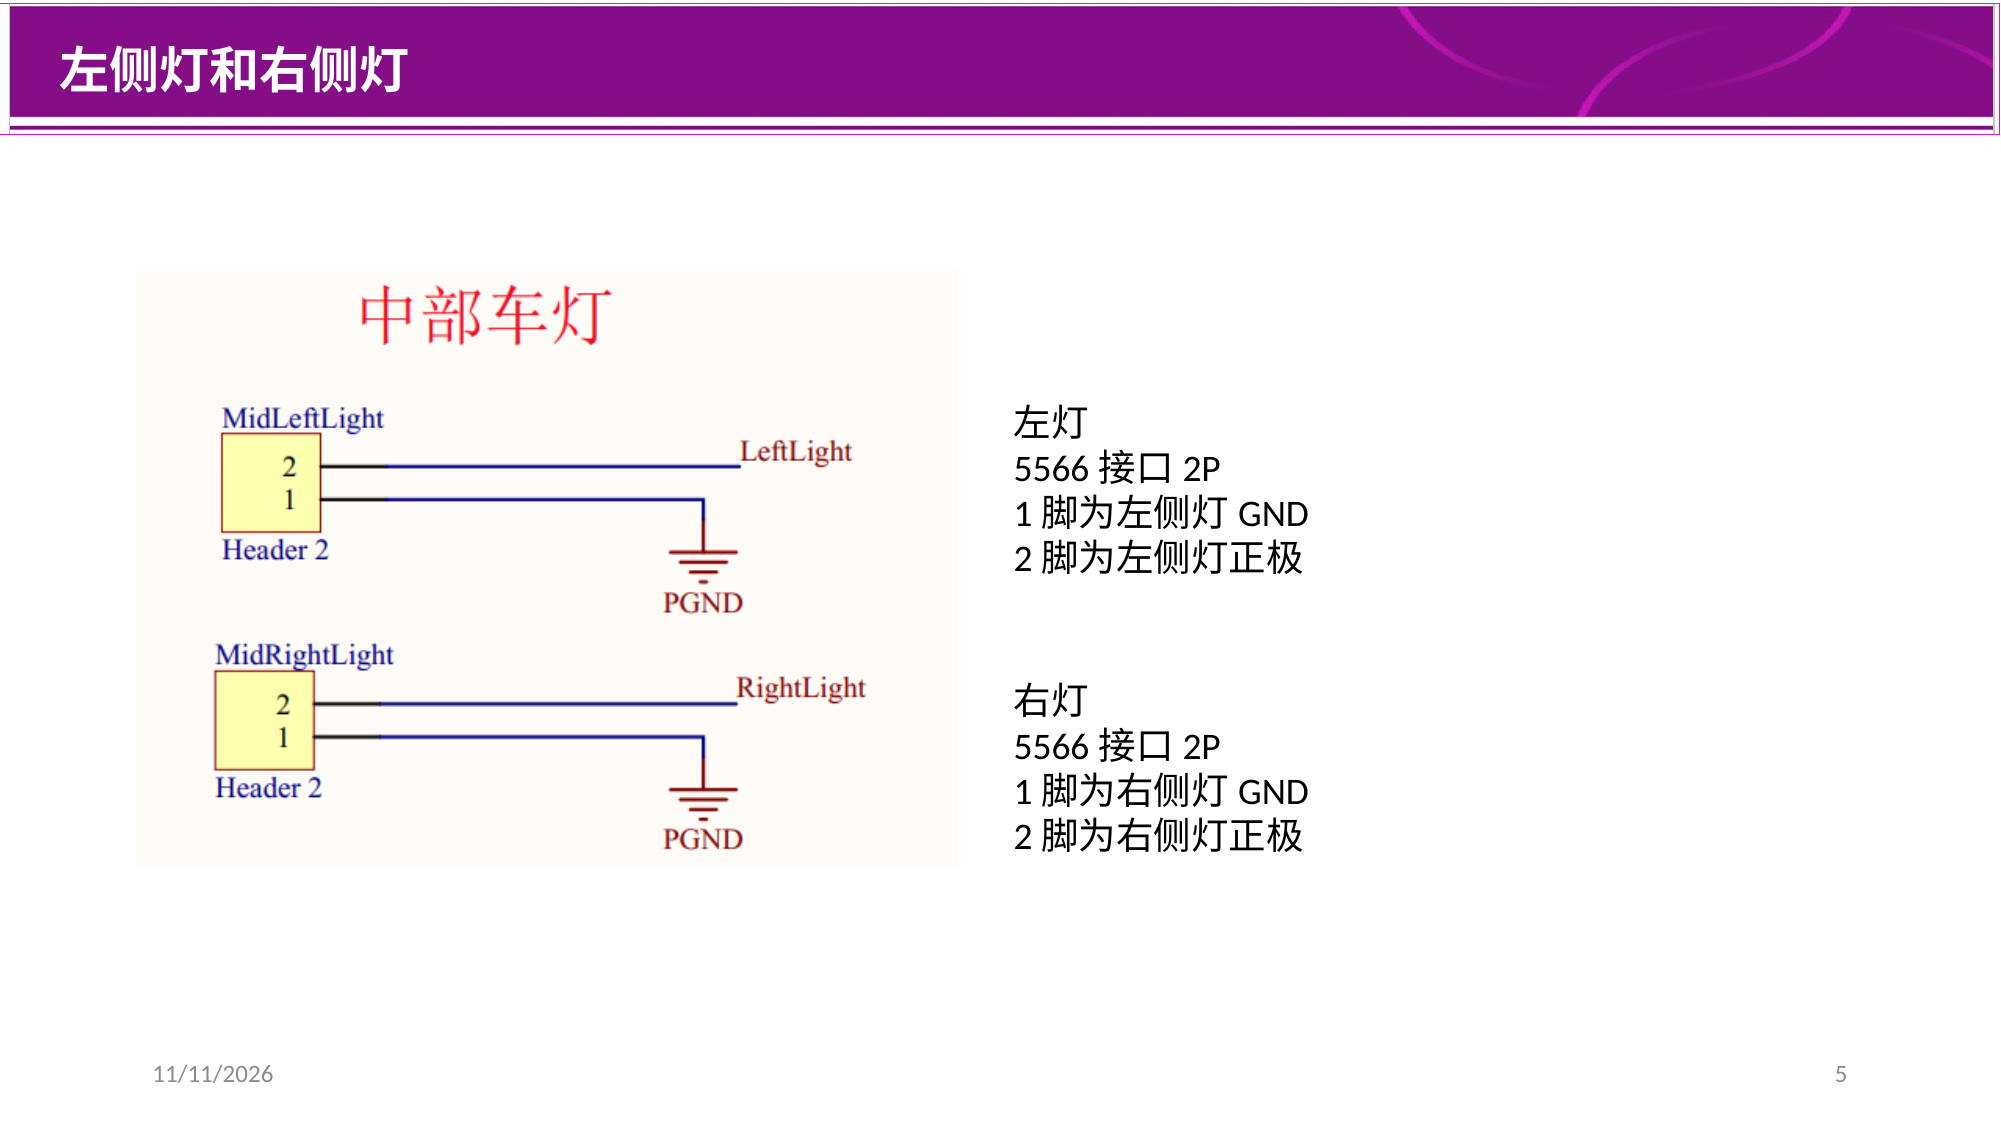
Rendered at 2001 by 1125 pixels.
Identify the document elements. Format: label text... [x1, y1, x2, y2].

text_box 左灯 5566接口2P 1脚为左侧灯GND 2脚为左侧灯正极 [998, 391, 1448, 587]
picture [0, 3, 2000, 135]
text_box 右灯 5566接口2P 1脚为右侧灯GND 2脚为右侧灯正极 [998, 670, 1448, 865]
picture [137, 270, 957, 868]
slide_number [137, 1042, 588, 1103]
slide_number 5 [1412, 1042, 1863, 1103]
